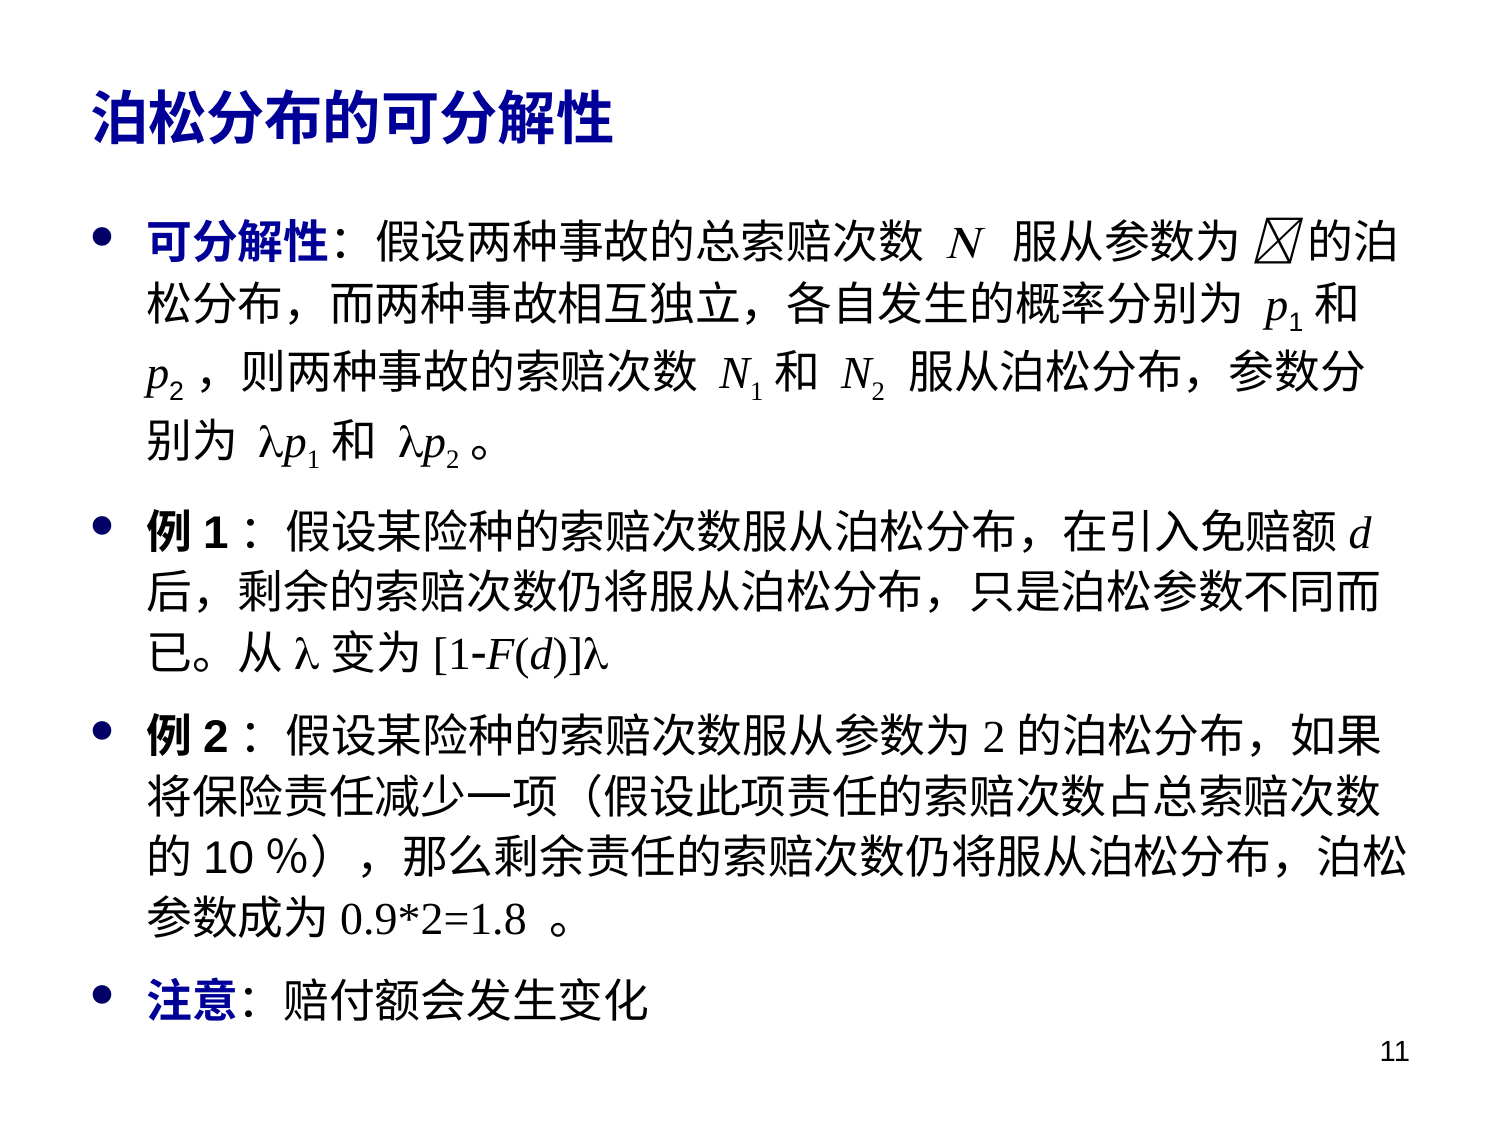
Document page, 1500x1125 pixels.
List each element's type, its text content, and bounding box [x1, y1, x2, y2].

title 泊松分布的可分解性 [75, 45, 1425, 188]
slide_number 11 [1074, 1038, 1425, 1103]
list 可分解性：假设两种事故的总索赔次数 N 服从参数为  的泊松分布，而两种事故相互独立，各自发生的概率分别为 p1和 p2，则两种事故的索赔次数 N1和 N2 服从泊松分布，参数分别为 lp1和 lp2。 例1：假设某险种的索赔次数服从泊松分布，在引入免赔额d后，剩余的索赔次数仍将服从泊松分布，只是泊松参数不同而已。从l变为[1-F(d)]l 例2：假设某险种的索赔次数服从参数为2的泊松分布，如果将保险责任减少一项（假设此项责任的索赔次数占总索赔次数的10％），那么剩余责任的索赔次数仍将服从泊松分布，泊松参数成为0.9*2=1.8 。 注意：赔付额会发生变化 [75, 200, 1425, 1038]
